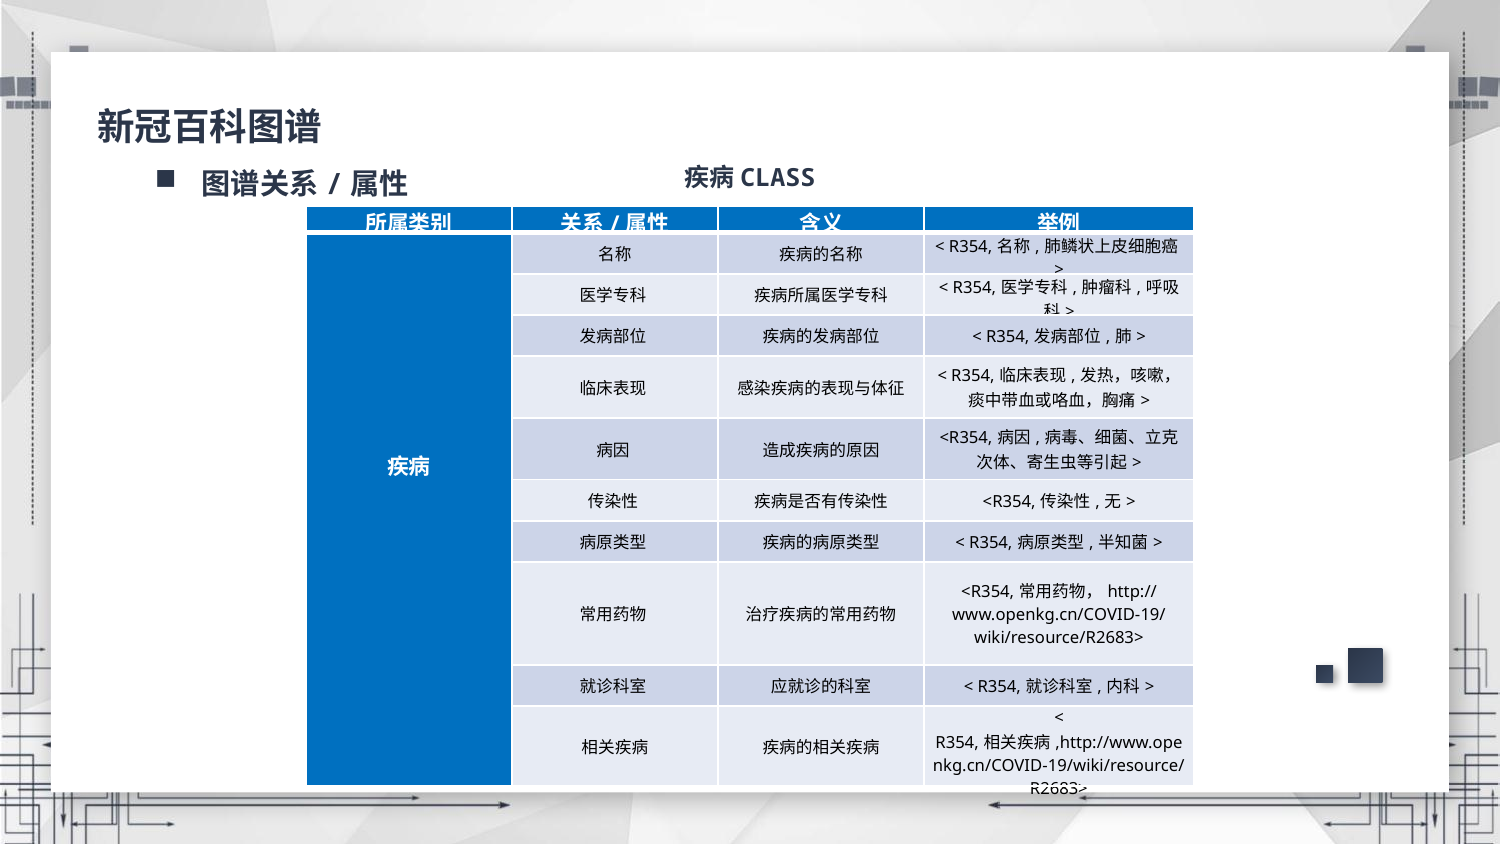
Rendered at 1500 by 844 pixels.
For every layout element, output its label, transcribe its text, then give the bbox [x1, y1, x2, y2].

table_cell 名称 [513, 235, 717, 273]
table_cell 造成疾病的原因 [719, 419, 923, 479]
table_cell <R354,常用药物，http://www.openkg.cn/COVID-19/wiki/resource/R2683> [925, 563, 1193, 664]
table_cell < R354,临床表现,发热，咳嗽，痰中带血或咯血，胸痛> [925, 357, 1193, 417]
table_cell <R354,病因,病毒、细菌、立克次体、寄生虫等引起> [925, 419, 1193, 479]
table_cell 疾病的相关疾病 [719, 707, 923, 785]
text_box 新冠百科图谱 [97, 92, 323, 156]
table_cell 传染性 [513, 480, 717, 520]
table_cell 相关疾病 [513, 707, 717, 785]
table_cell 就诊科室 [513, 666, 717, 705]
text_box [1315, 664, 1334, 683]
table_cell 疾病 [307, 235, 511, 785]
text_box 疾病CLASS [669, 154, 831, 200]
table_cell 发病部位 [513, 316, 717, 355]
table_header 所属类别 [307, 207, 511, 230]
table_cell 临床表现 [513, 357, 717, 417]
table_cell < R354,发病部位,肺> [925, 316, 1193, 355]
table_cell < R354,医学专科,肿瘤科,呼吸科> [925, 275, 1193, 314]
table_cell 疾病的名称 [719, 235, 923, 273]
table_cell 疾病所属医学专科 [719, 275, 923, 314]
table_cell < R354,就诊科室,内科> [925, 666, 1193, 705]
table_cell 医学专科 [513, 275, 717, 314]
table_header 举例 [925, 207, 1193, 230]
table_cell 感染疾病的表现与体征 [719, 357, 923, 417]
picture [0, 0, 1500, 844]
table_cell 疾病的病原类型 [719, 522, 923, 561]
text_box [1347, 648, 1383, 684]
table_cell < R354,相关疾病,http://www.openkg.cn/COVID-19/wiki/resource/R2683> [925, 707, 1193, 785]
table_cell <R354,传染性,无> [925, 480, 1193, 520]
table_header 含义 [719, 207, 923, 230]
table_cell 疾病的发病部位 [719, 316, 923, 355]
table_cell 应就诊的科室 [719, 666, 923, 705]
table_cell < R354,病原类型,半知菌> [925, 522, 1193, 561]
table_cell 病原类型 [513, 522, 717, 561]
table_cell 疾病是否有传染性 [719, 480, 923, 520]
table_header 关系/属性 [513, 207, 717, 230]
table_cell < R354,名称,肺鳞状上皮细胞癌> [925, 235, 1193, 273]
table_cell 常用药物 [513, 563, 717, 664]
text_box 图谱关系/属性 [140, 151, 902, 208]
table_cell 治疗疾病的常用药物 [719, 563, 923, 664]
table_cell 病因 [513, 419, 717, 479]
